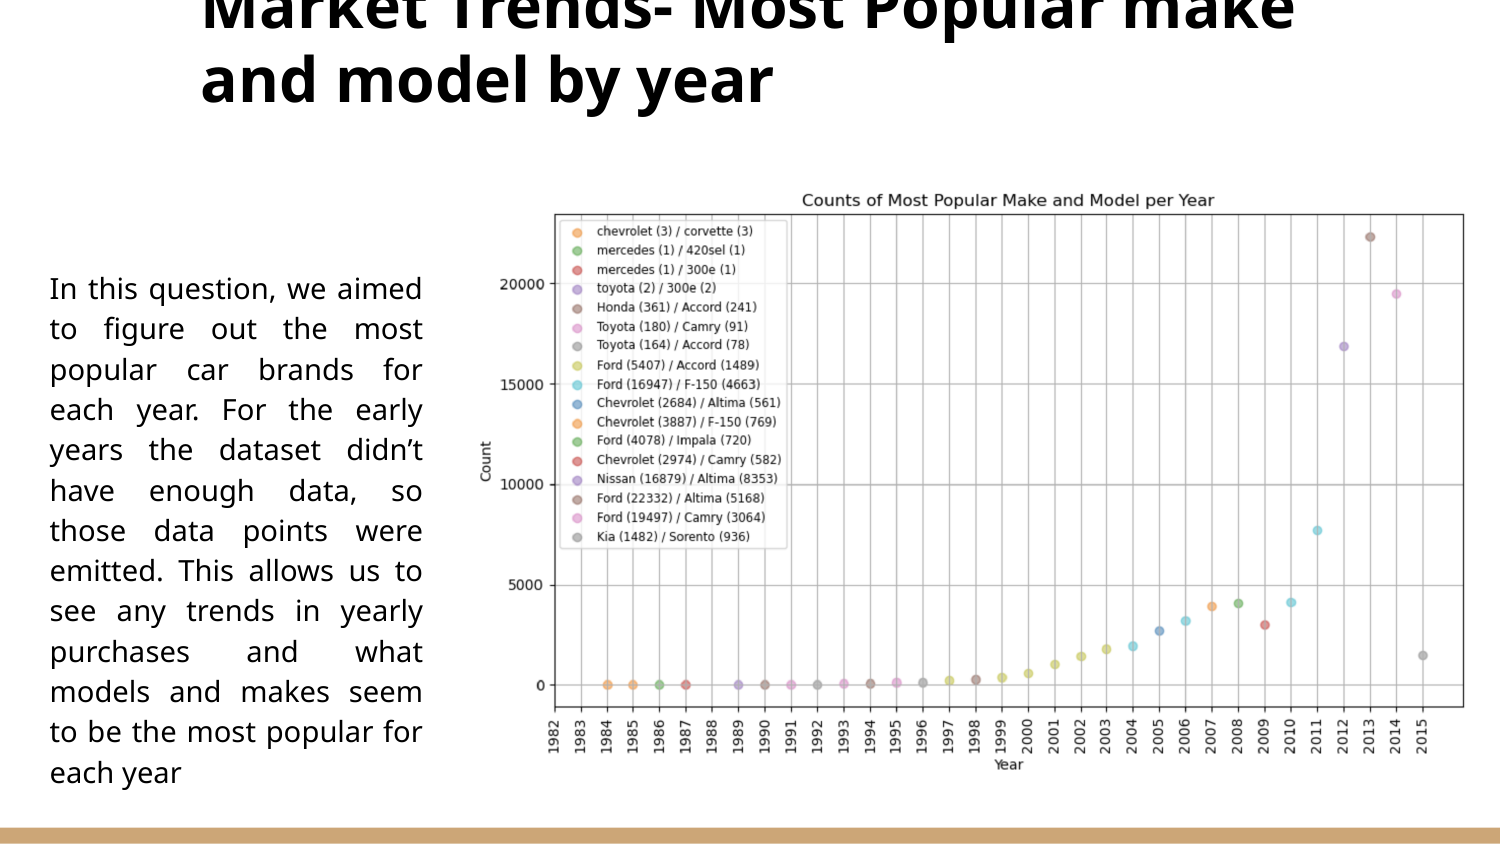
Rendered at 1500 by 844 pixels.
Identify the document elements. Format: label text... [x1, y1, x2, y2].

list In this question, we aimed to figure out the most popular car brands for each year. For the early years the dataset didn’t have enough data, so those data points were emitted. This allows us to see any trends in yearly purchases and what models and makes seem to be the most popular for each year [34, 249, 439, 811]
picture [464, 191, 1476, 779]
title Market Trends- Most Popular make and model by year [185, 42, 1448, 131]
